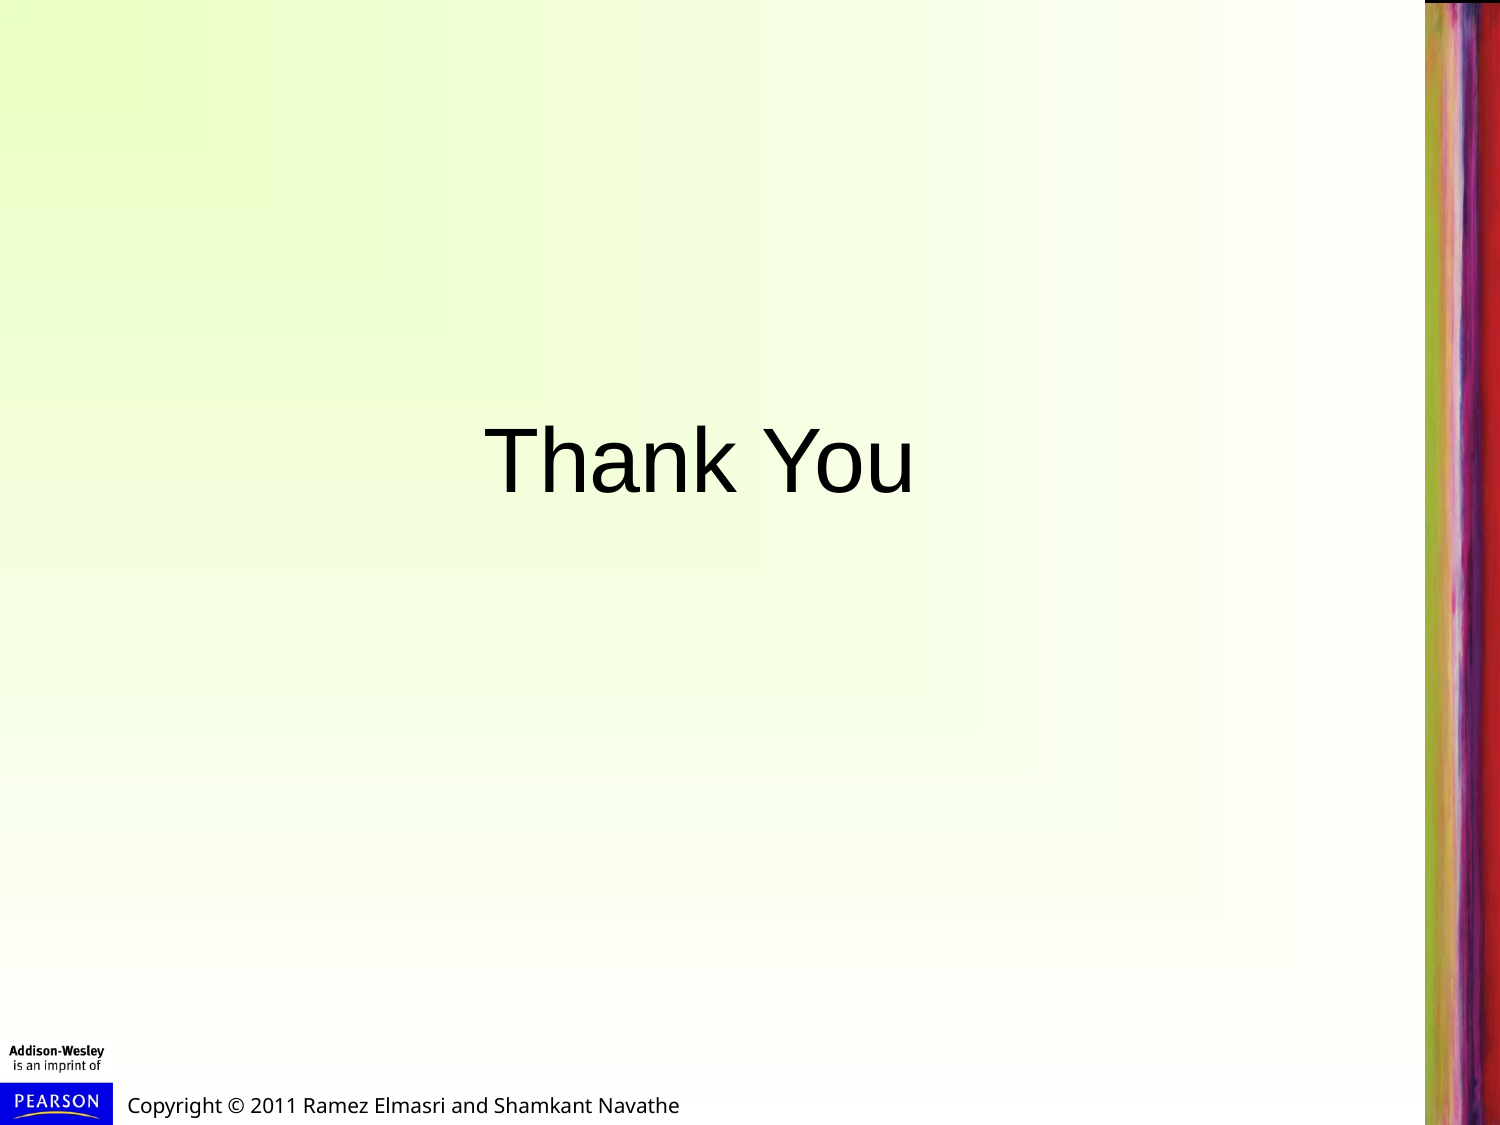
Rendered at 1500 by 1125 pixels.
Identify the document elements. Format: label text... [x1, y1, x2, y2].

picture [0, 0, 1500, 1125]
title Thank You [24, 362, 1375, 551]
